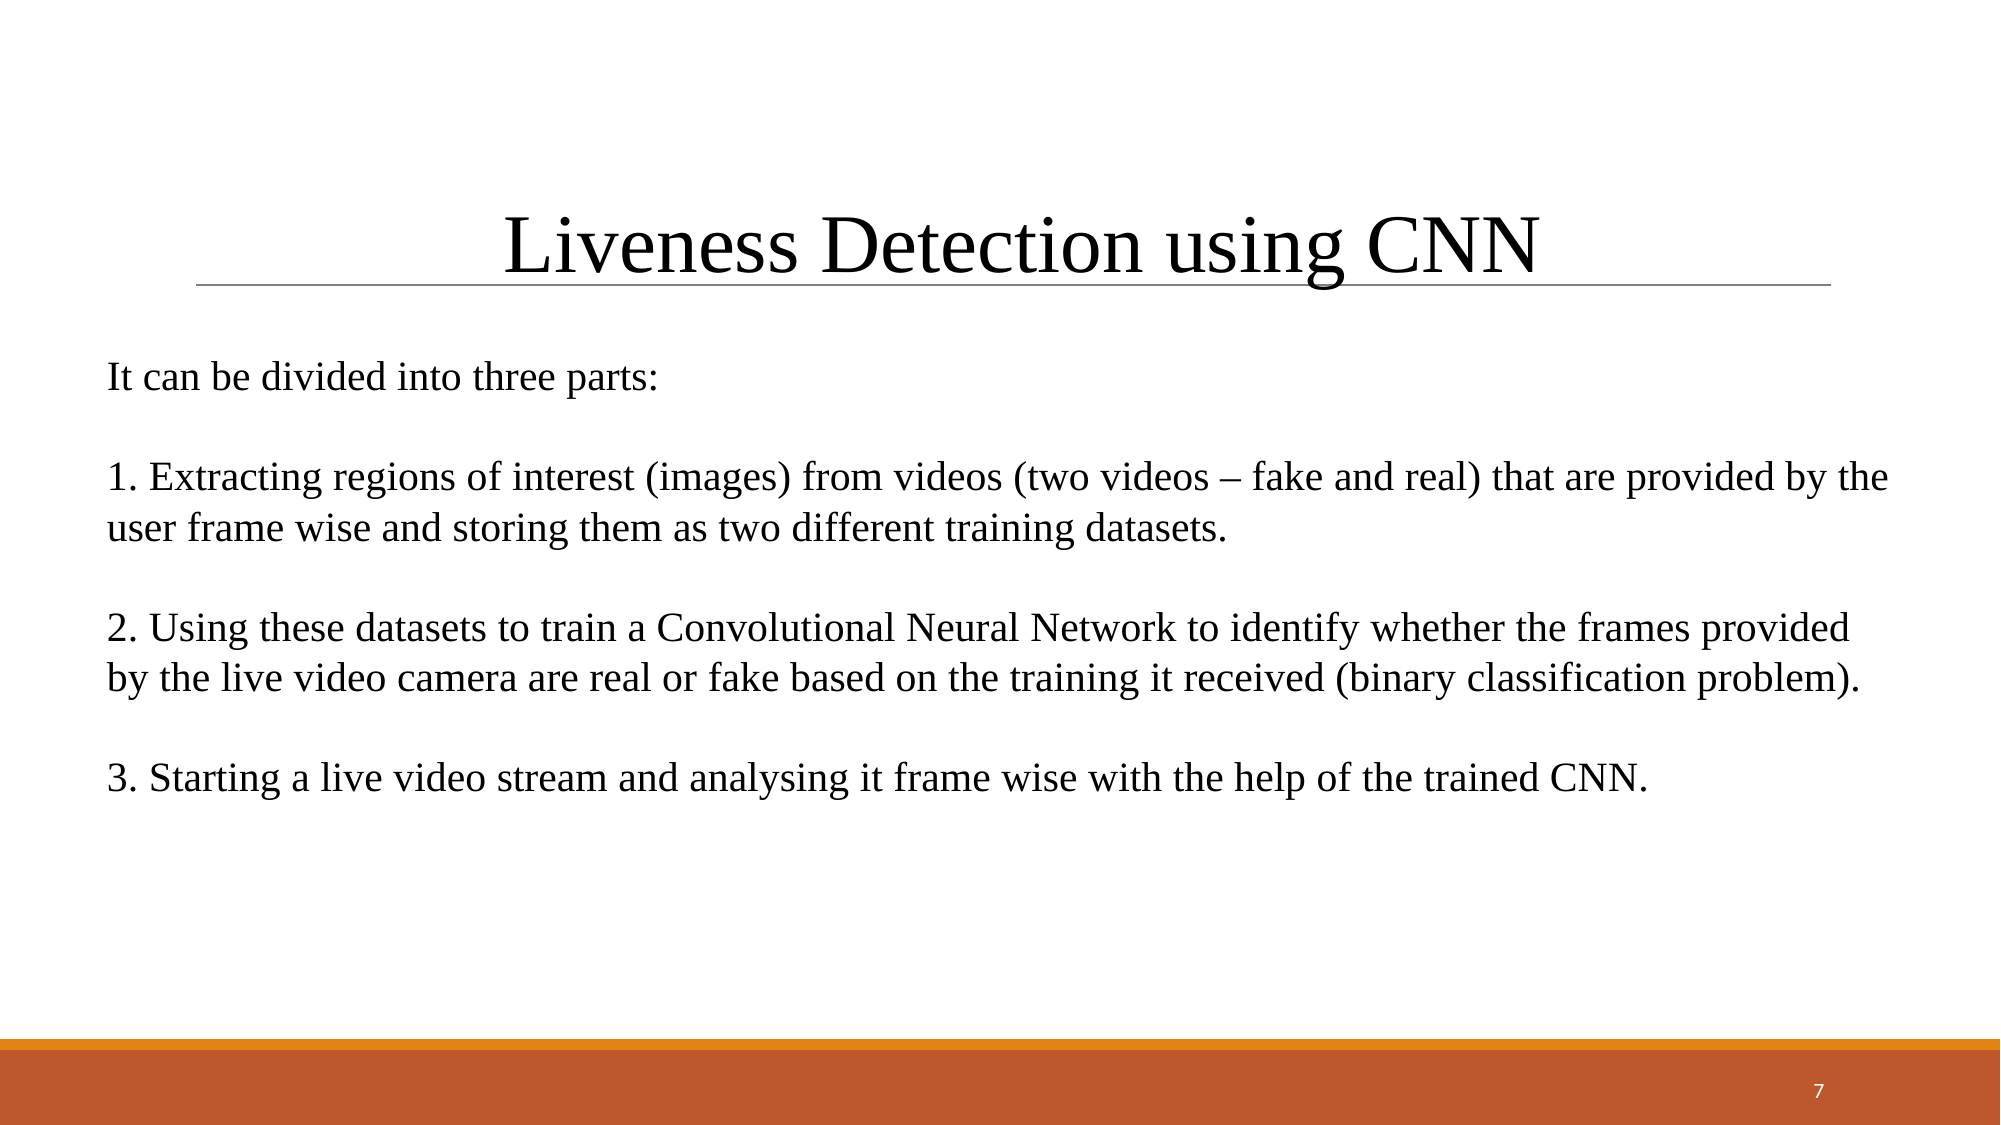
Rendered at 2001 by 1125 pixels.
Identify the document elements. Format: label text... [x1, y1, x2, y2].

text_box It can be divided into three parts: 1. Extracting regions of interest (images) from videos (two videos – fake and real) that are provided by the user frame wise and storing them as two different training datasets. 2. Using these datasets to train a Convolutional Neural Network to identify whether the frames provided by the live video camera are real or fake based on the training it received (binary classification problem). 3. Starting a live video stream and analysing it frame wise with the help of the trained CNN. [91, 341, 1908, 973]
text_box Liveness Detection using CNN [488, 181, 1599, 319]
slide_number ‹#› [1624, 1059, 1840, 1120]
